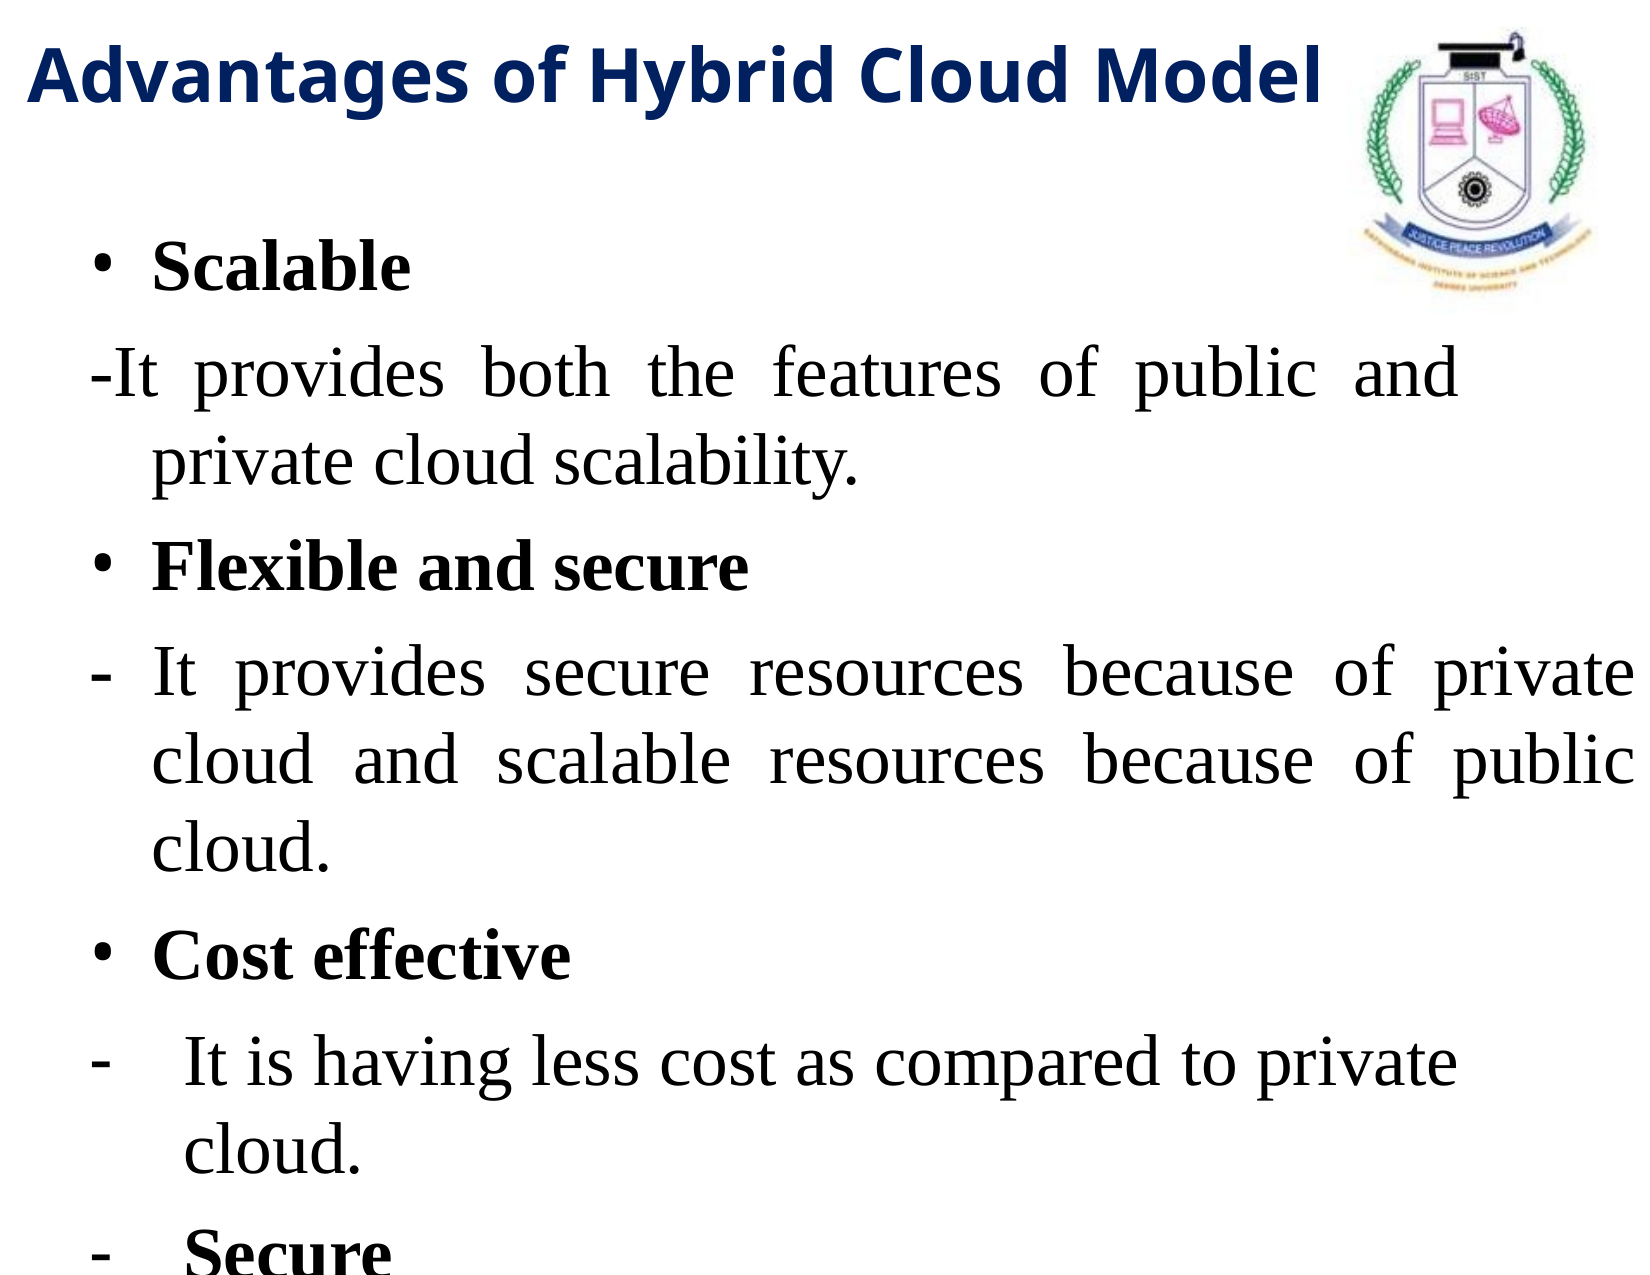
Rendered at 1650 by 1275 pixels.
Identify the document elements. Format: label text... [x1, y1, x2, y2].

title Advantages of Hybrid Cloud Model [24, 24, 1432, 241]
text_box Scalable -It provides both the features of public and private cloud scalability. Flexible and secure - It provides secure resources because of private cloud and scalable resources because of public cloud. Cost effective It is having less cost as compared to private cloud. Secure [87, 197, 1650, 1275]
picture [1432, 26, 1599, 197]
